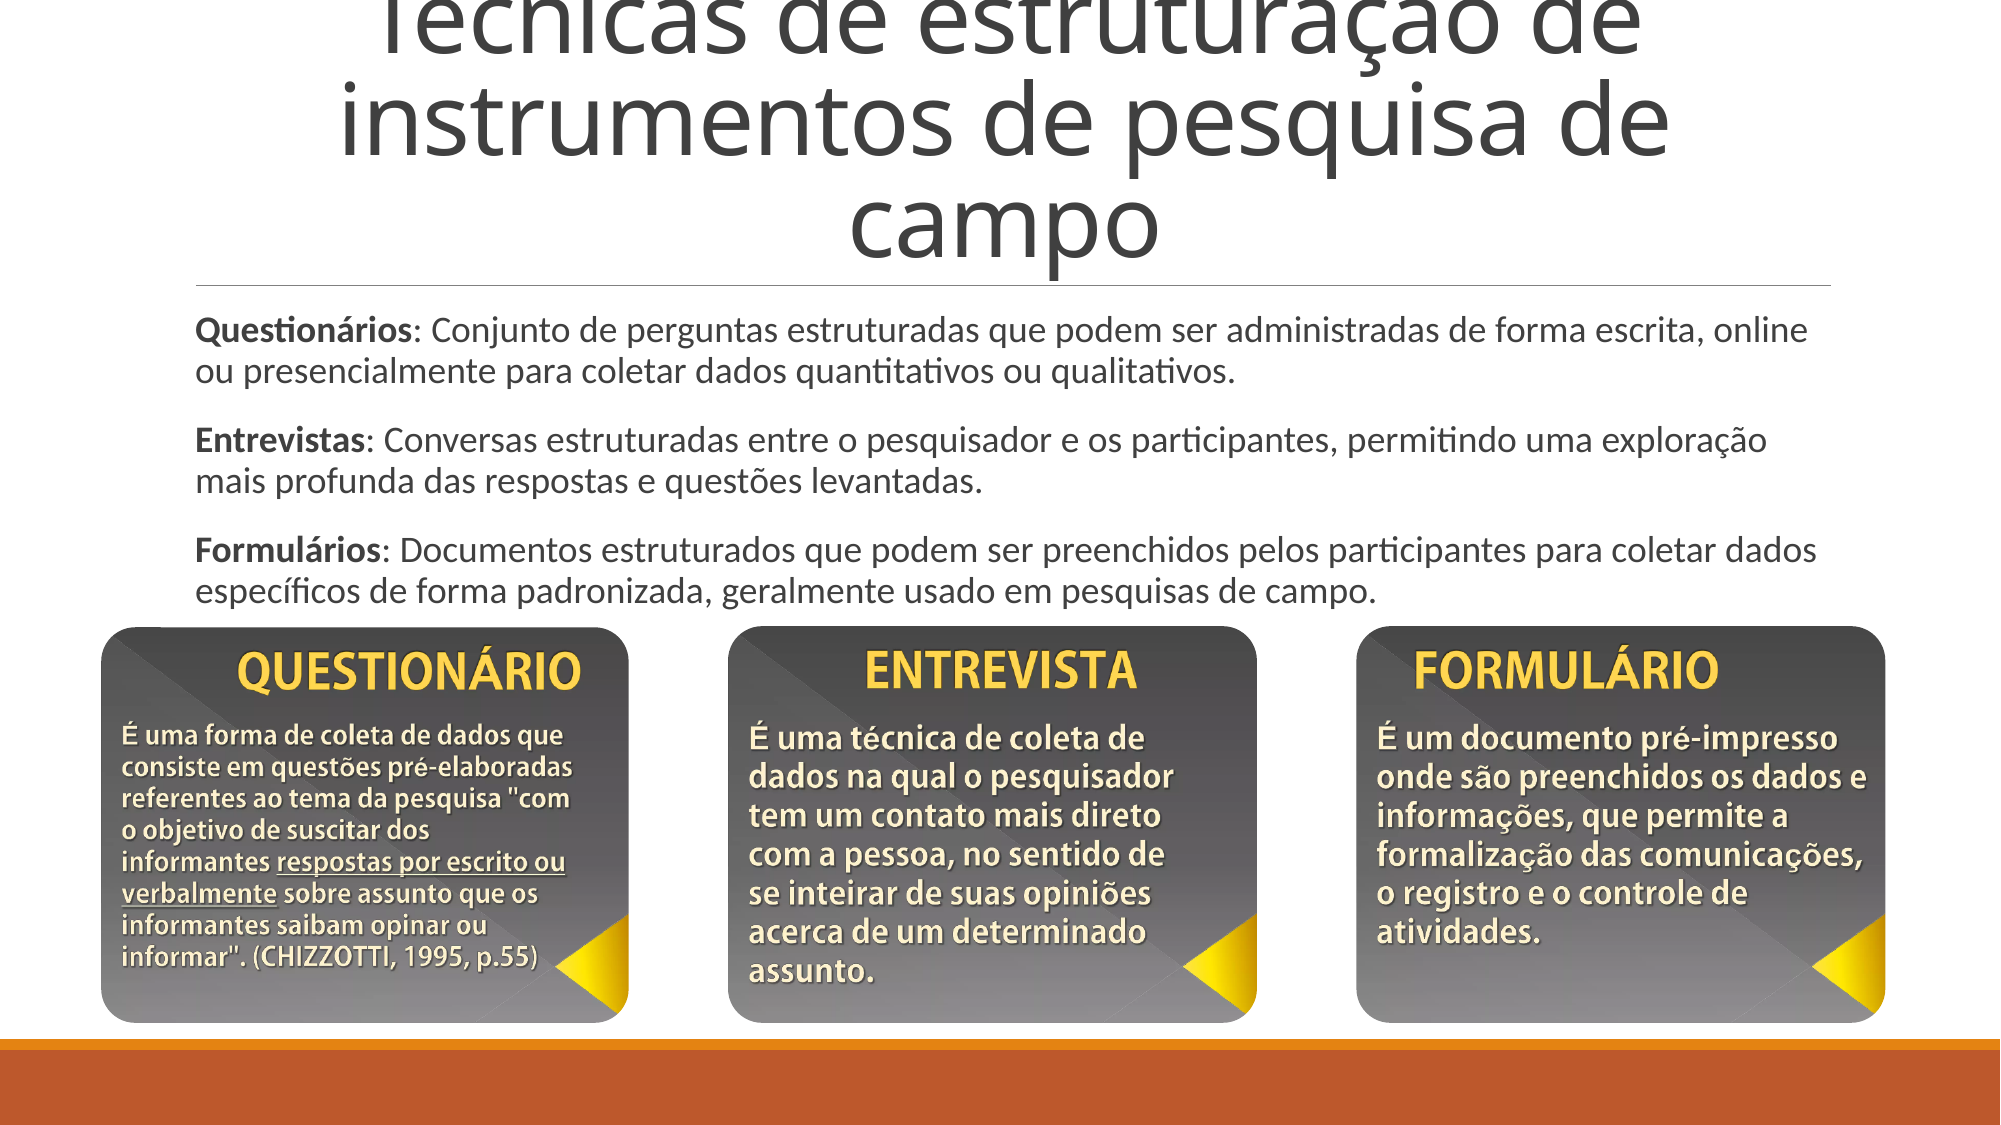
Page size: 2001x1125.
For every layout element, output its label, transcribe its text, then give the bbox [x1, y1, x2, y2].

picture [727, 625, 1258, 1024]
list Questionários: Conjunto de perguntas estruturadas que podem ser administradas de forma escrita, online ou presencialmente para coletar dados quantitativos ou qualitativos. Entrevistas: Conversas estruturadas entre o pesquisador e os participantes, permitindo uma exploração mais profunda das respostas e questões levantadas. Formulários: Documentos estruturados que podem ser preenchidos pelos participantes para coletar dados específicos de forma padronizada, geralmente usado em pesquisas de campo. [180, 302, 1830, 963]
picture [1355, 625, 1886, 1024]
title Técnicas de estruturação de instrumentos de pesquisa de campo [180, 47, 1830, 285]
picture [100, 626, 630, 1024]
